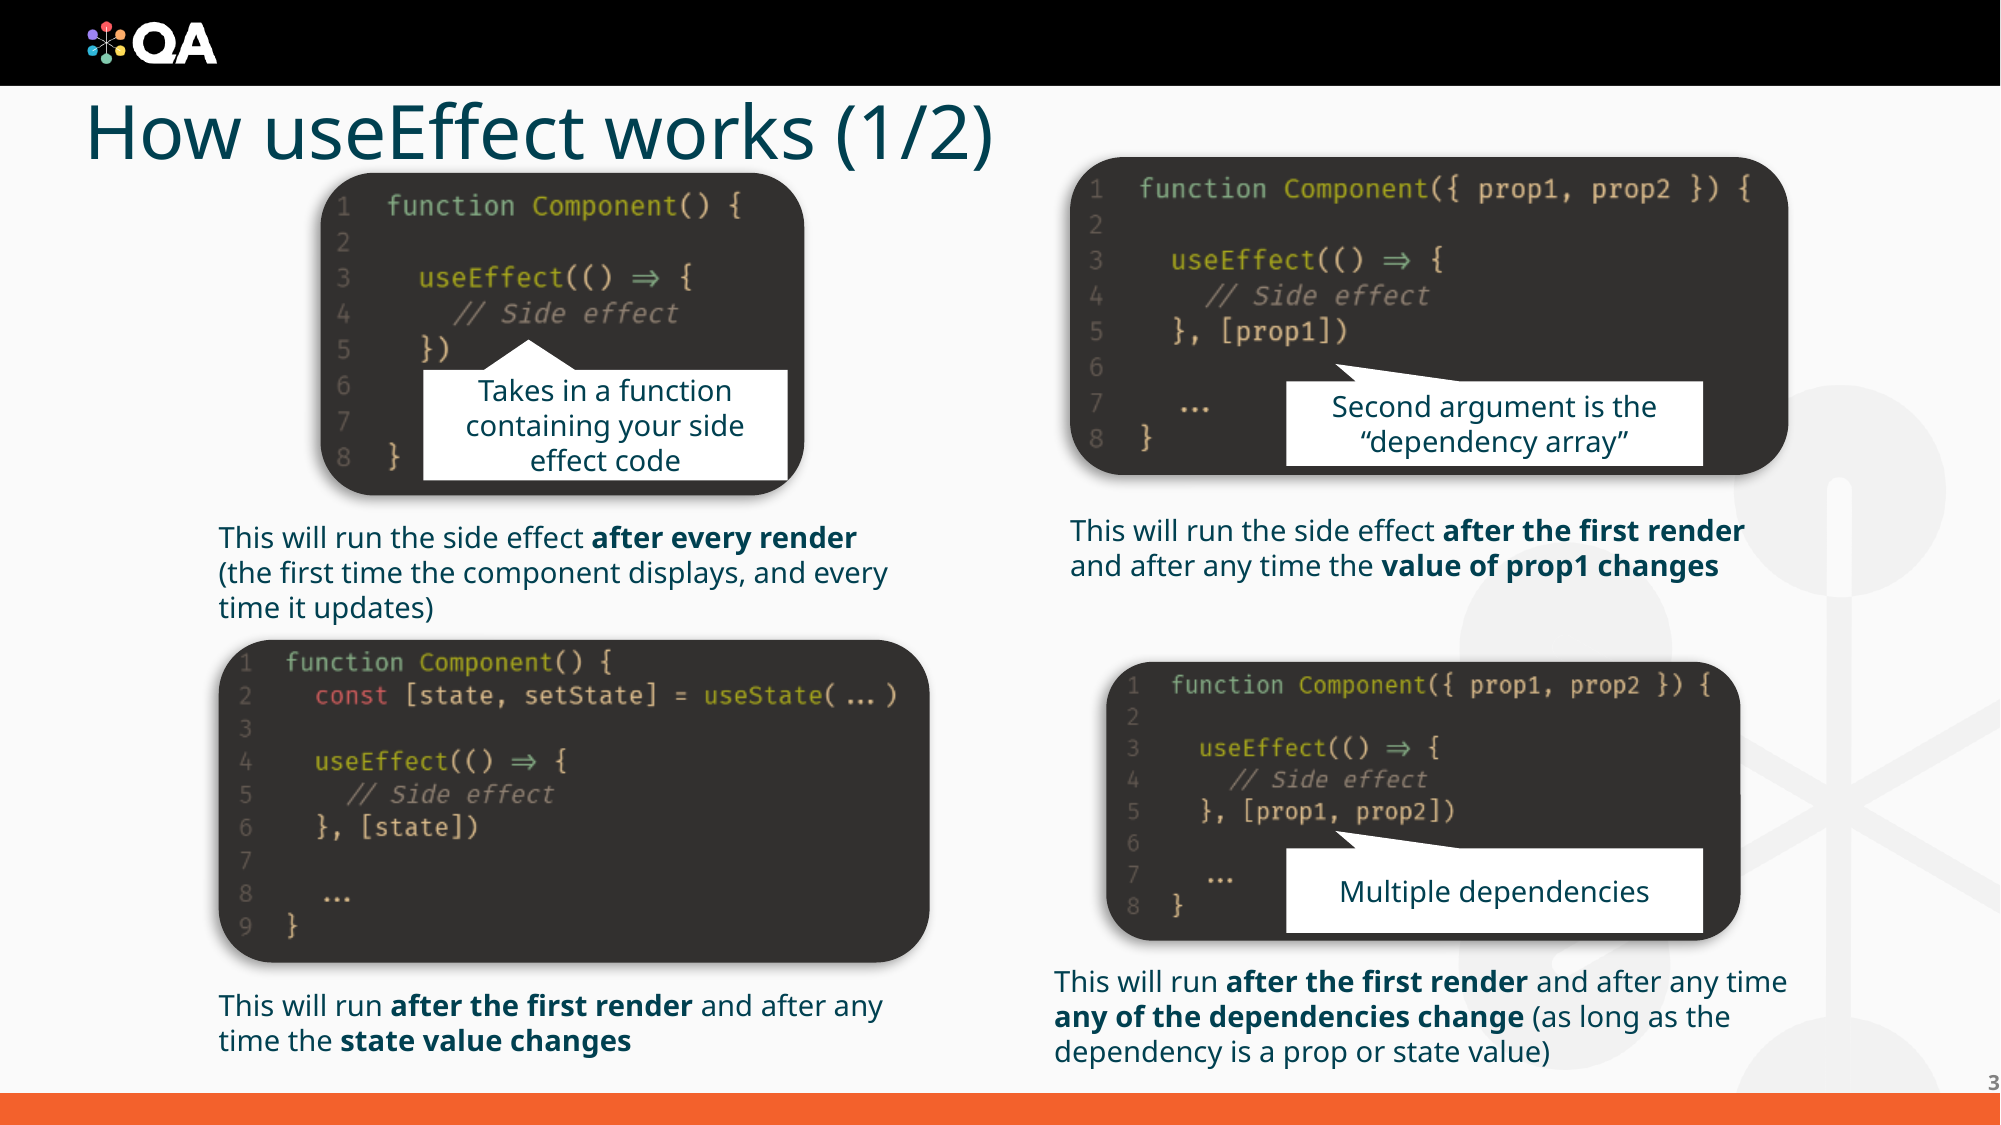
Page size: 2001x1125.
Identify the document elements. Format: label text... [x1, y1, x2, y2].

text_box This will run after the first render and after any time the state value changes [218, 986, 906, 1061]
slide_number 3 [1871, 1068, 2000, 1098]
title How useEffect works (1/2) [84, 85, 1916, 204]
text_box This will run after the first render and after any time any of the dependencies change (as long as the dependency is a prop or state value) [1054, 963, 1807, 1098]
text_box This will run the side effect after every render (the first time the component displays, and every time it updates) [218, 519, 906, 594]
picture [0, 0, 2001, 1125]
text_box This will run the side effect after the first render and after any time the value of prop1 changes [1069, 512, 1788, 586]
